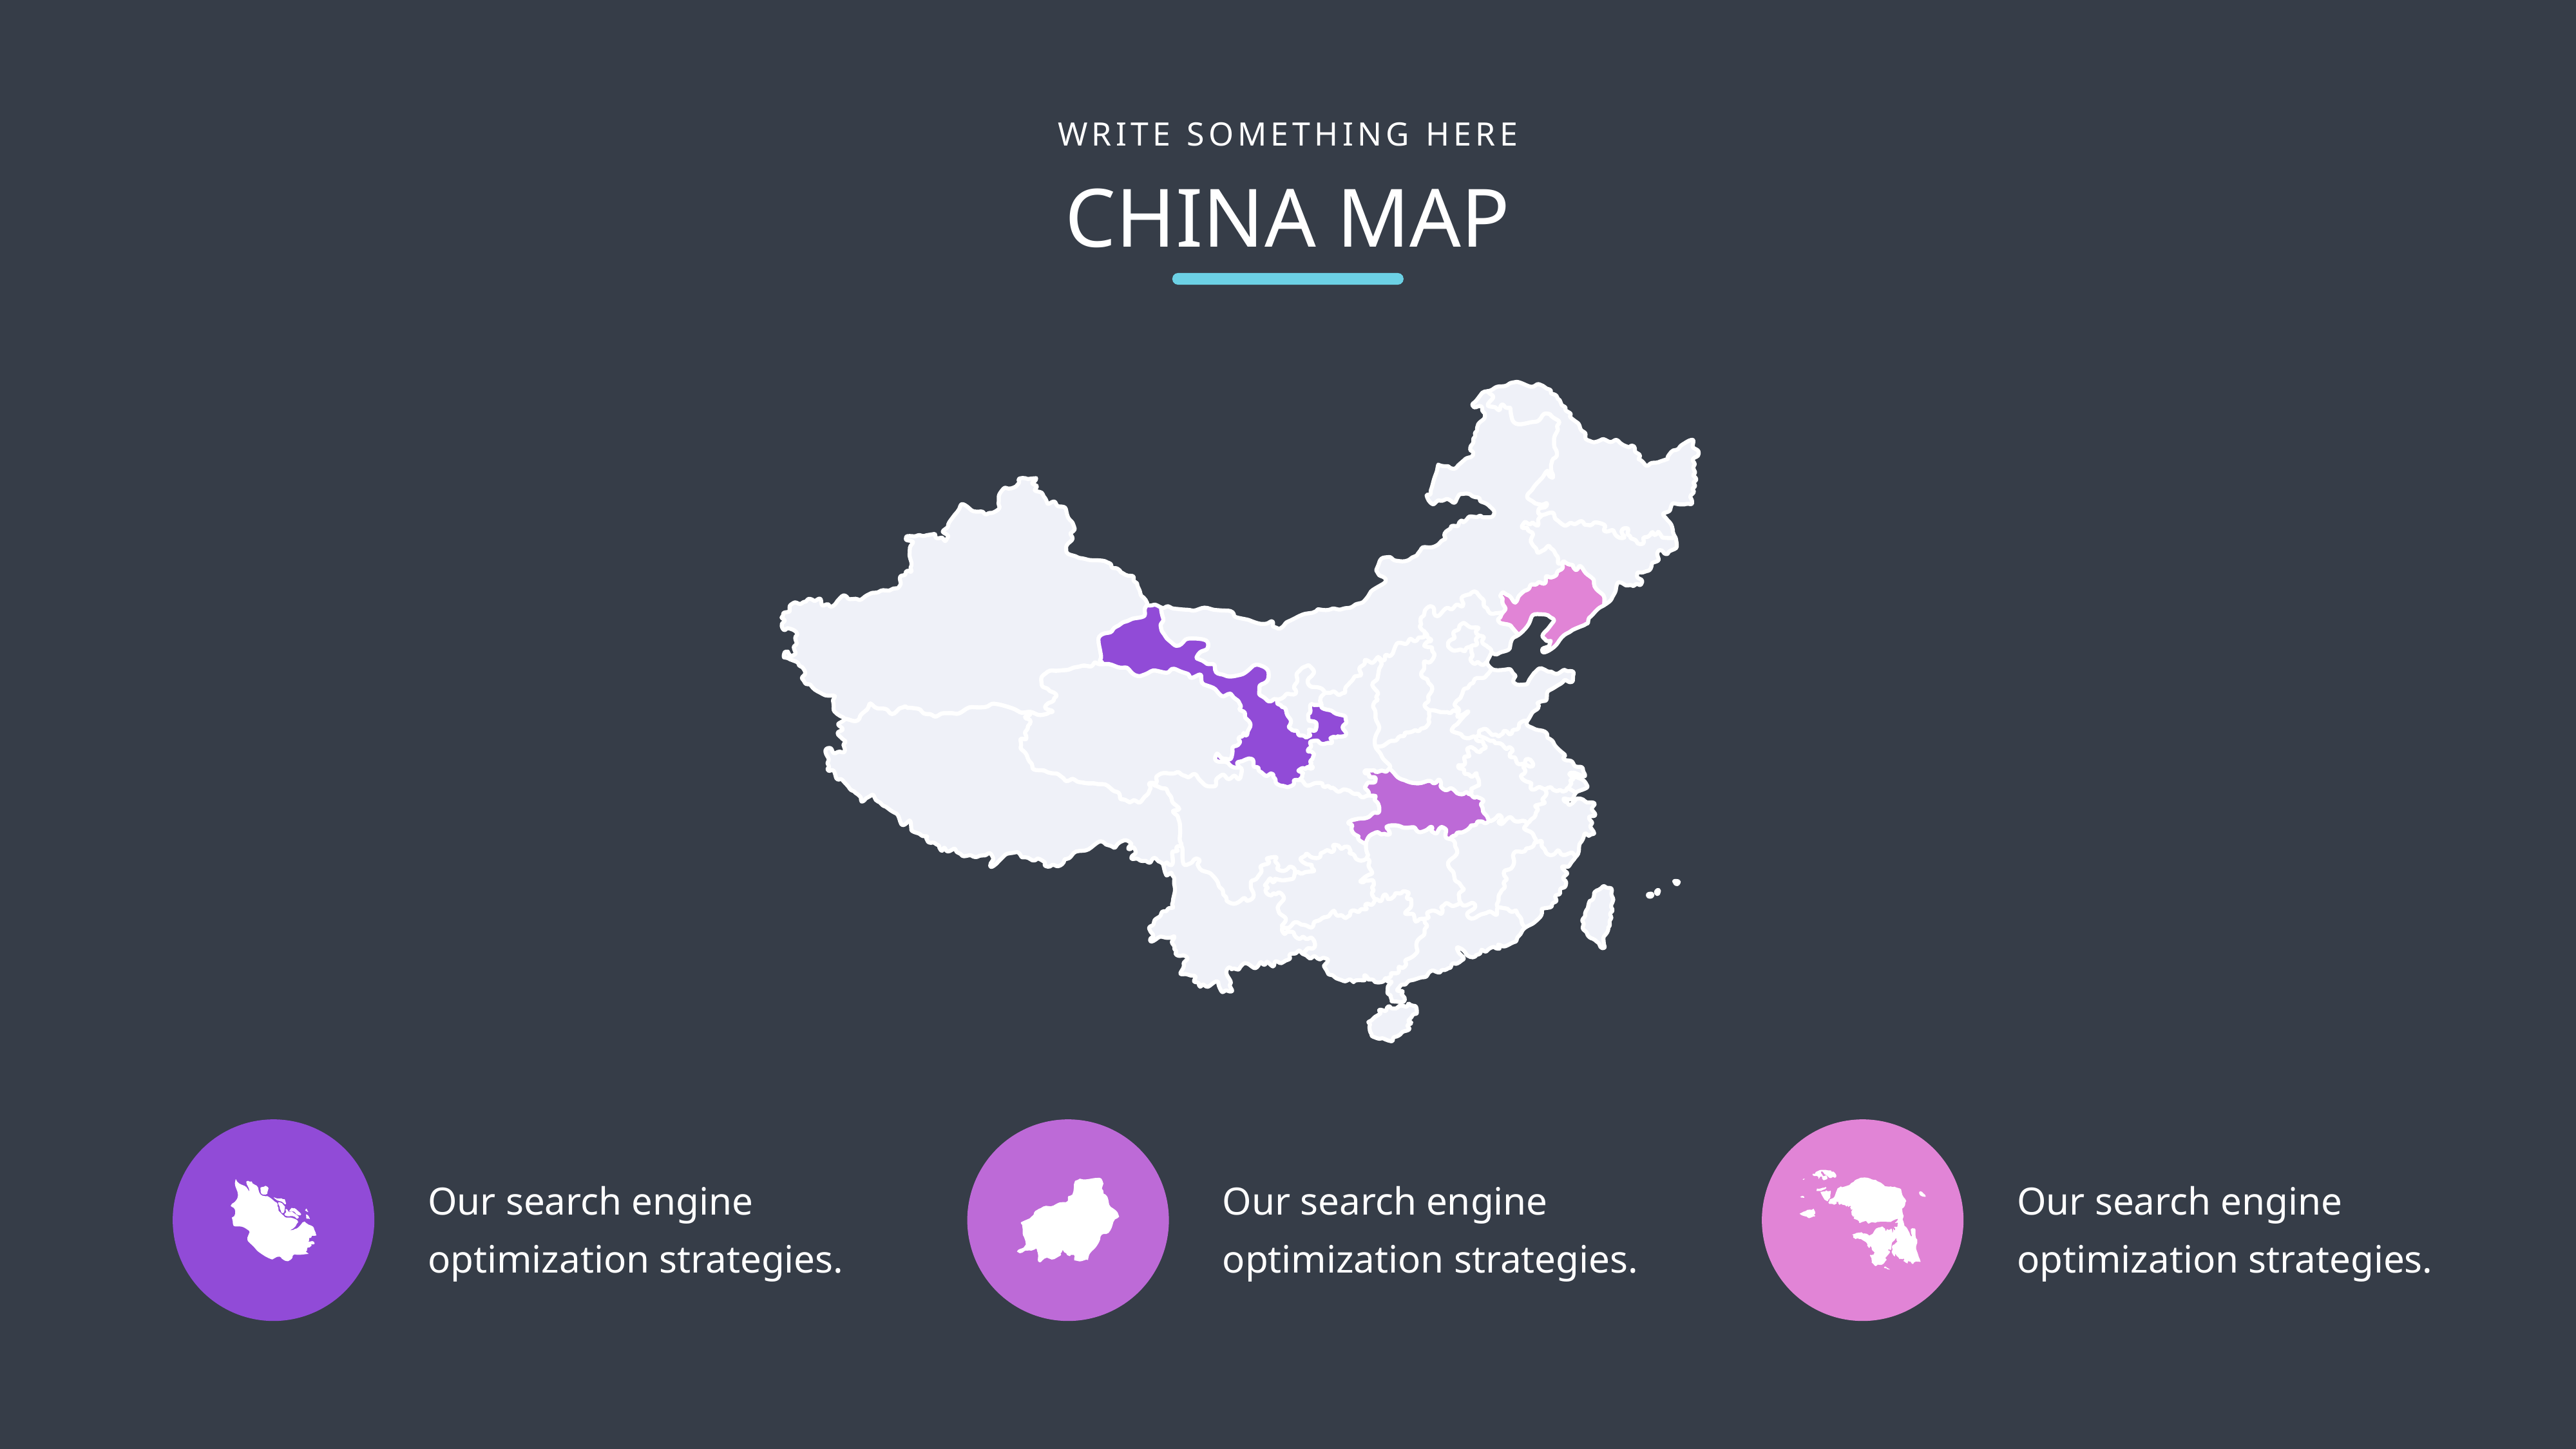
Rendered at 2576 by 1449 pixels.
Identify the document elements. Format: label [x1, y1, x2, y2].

text_box [173, 1119, 2494, 1321]
text_box [844, 109, 1732, 269]
text_box [780, 381, 1699, 1043]
text_box [1171, 272, 1405, 286]
